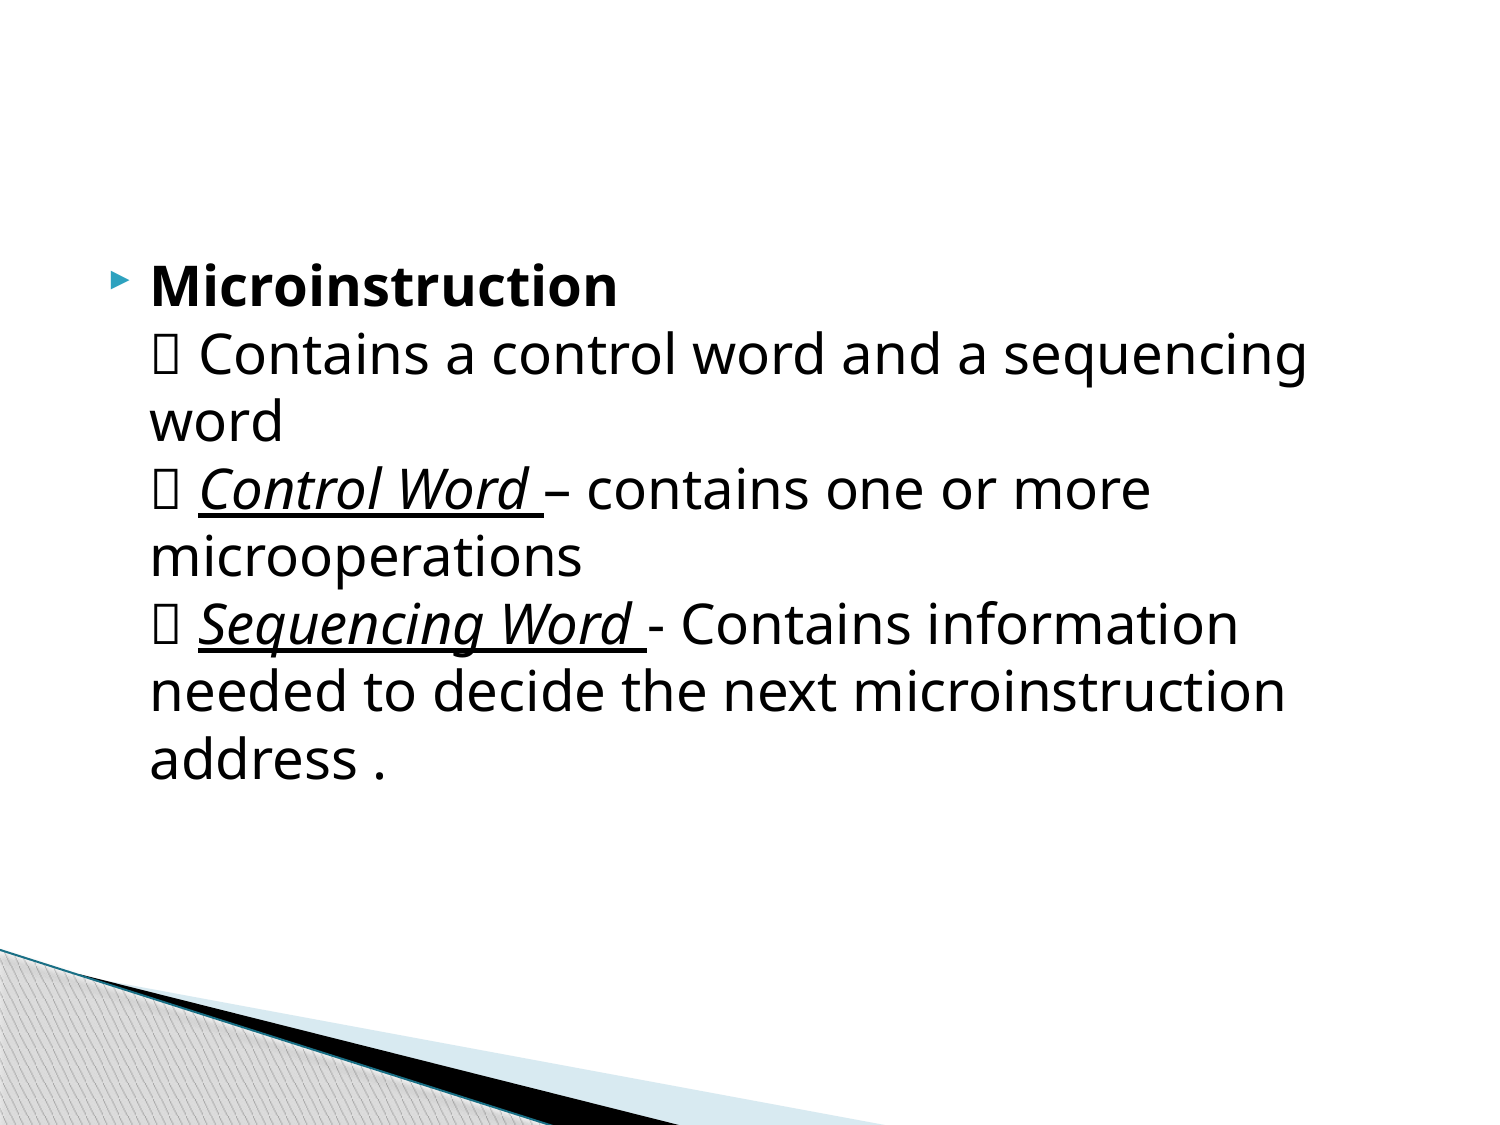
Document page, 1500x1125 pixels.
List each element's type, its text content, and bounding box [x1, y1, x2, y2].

list Microinstruction  Contains a control word and a sequencing word  Control Word – contains one or more microoperations  Sequencing Word - Contains information needed to decide the next microinstruction address . [75, 243, 1425, 986]
